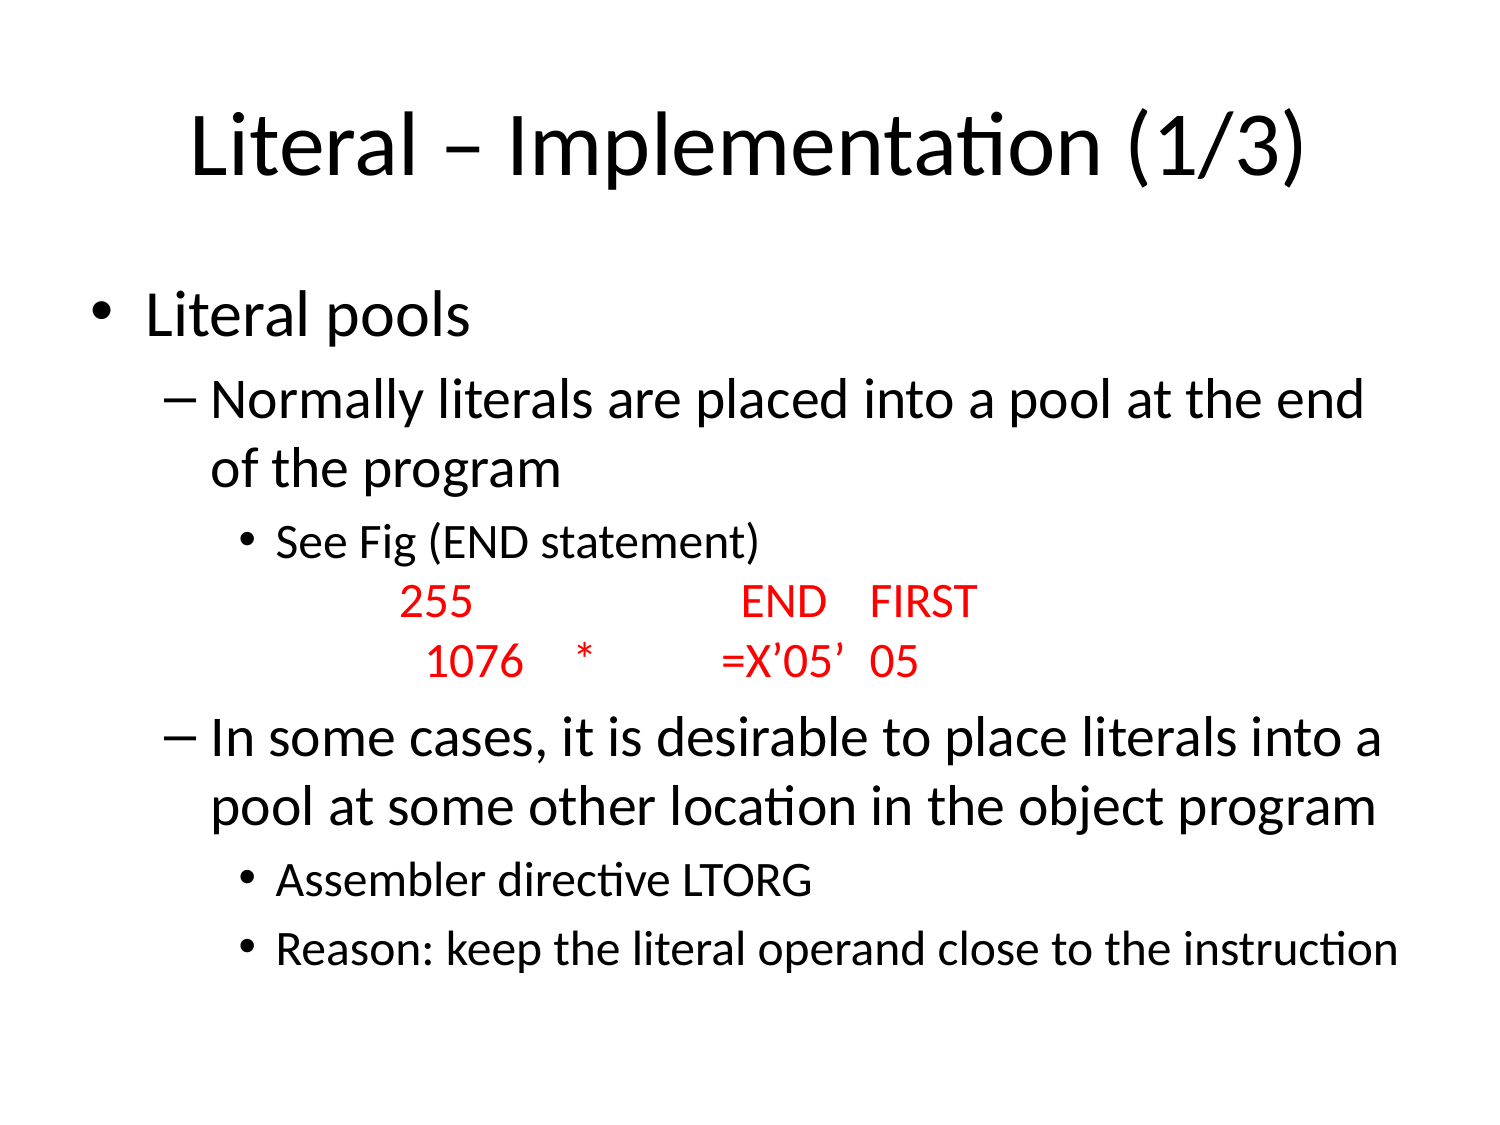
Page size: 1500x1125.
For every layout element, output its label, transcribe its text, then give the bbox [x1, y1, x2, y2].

title Literal – Implementation (1/3) [75, 45, 1425, 233]
list Literal pools Normally literals are placed into a pool at the end of the program See Fig (END statement) 255 END FIRST 1076 * =X’05’ 05 In some cases, it is desirable to place literals into a pool at some other location in the object program Assembler directive LTORG Reason: keep the literal operand close to the instruction [75, 262, 1425, 1005]
